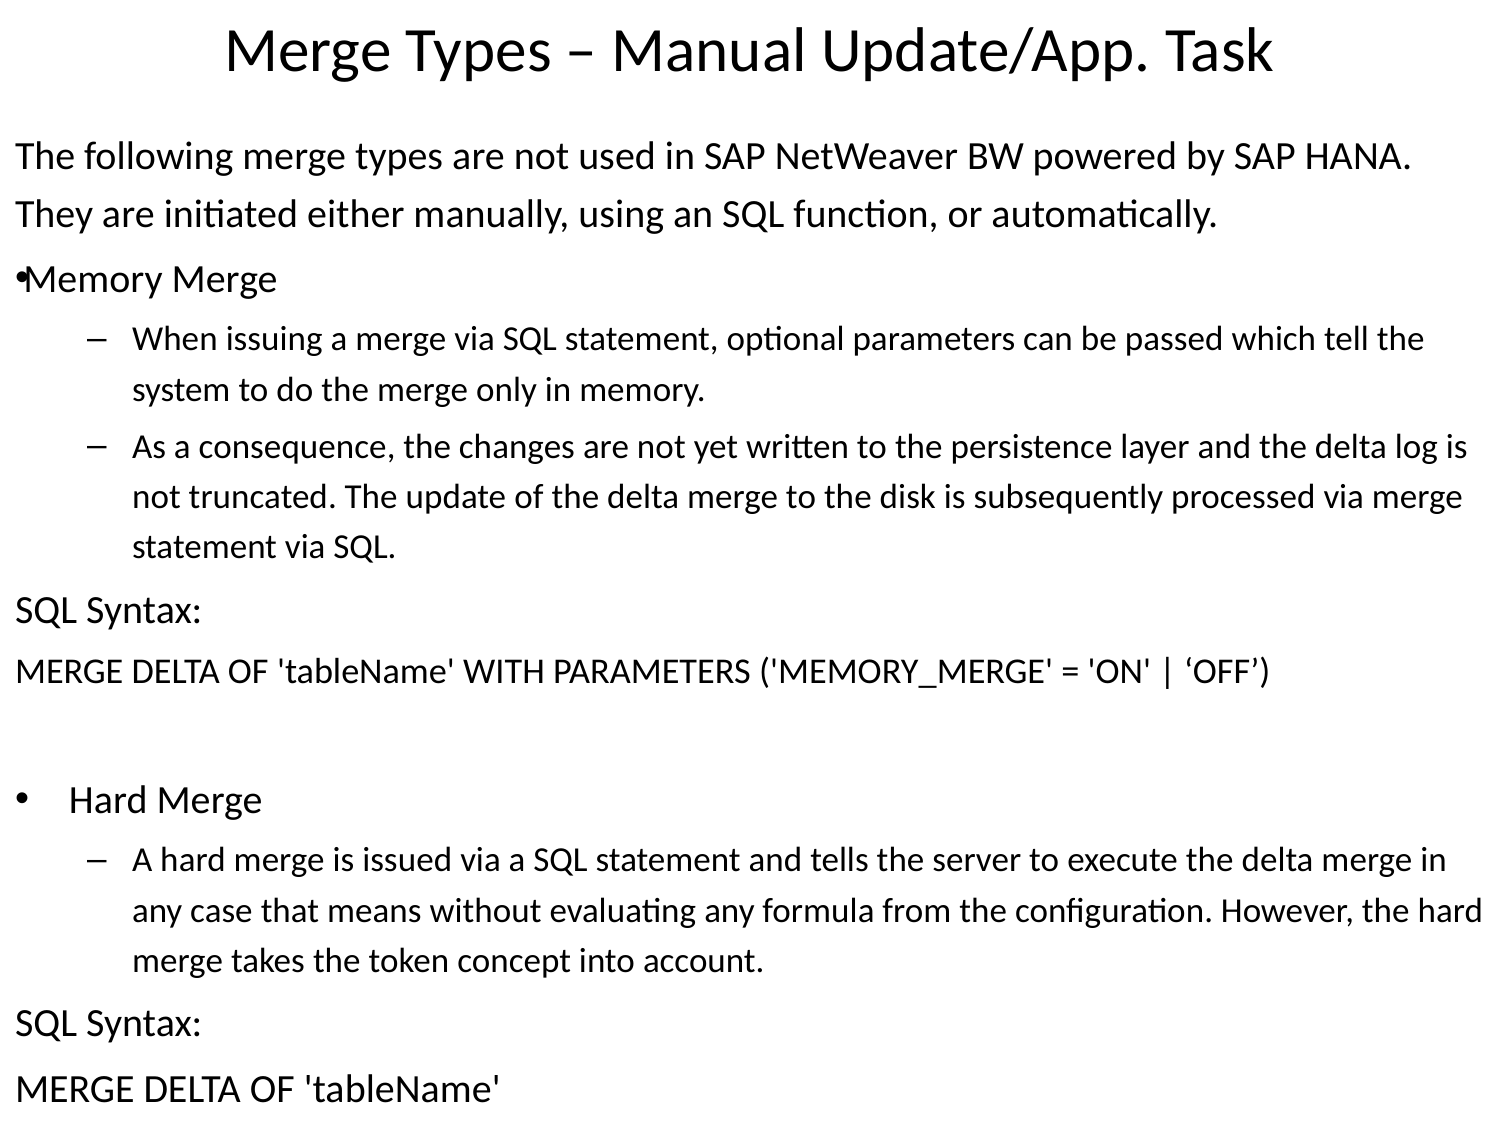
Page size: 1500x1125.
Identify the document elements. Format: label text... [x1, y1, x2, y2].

list The following merge types are not used in SAP NetWeaver BW powered by SAP HANA. They are initiated either manually, using an SQL function, or automatically. Memory Merge When issuing a merge via SQL statement, optional parameters can be passed which tell the system to do the merge only in memory. As a consequence, the changes are not yet written to the persistence layer and the delta log is not truncated. The update of the delta merge to the disk is subsequently processed via merge statement via SQL. SQL Syntax: MERGE DELTA OF 'tableName' WITH PARAMETERS ('MEMORY_MERGE' = 'ON' | ‘OFF’) Hard Merge A hard merge is issued via a SQL statement and tells the server to execute the delta merge in any case that means without evaluating any formula from the configuration. However, the hard merge takes the token concept into account. SQL Syntax: MERGE DELTA OF 'tableName' [0, 112, 1500, 1125]
title Merge Types – Manual Update/App. Task [0, 0, 1500, 93]
